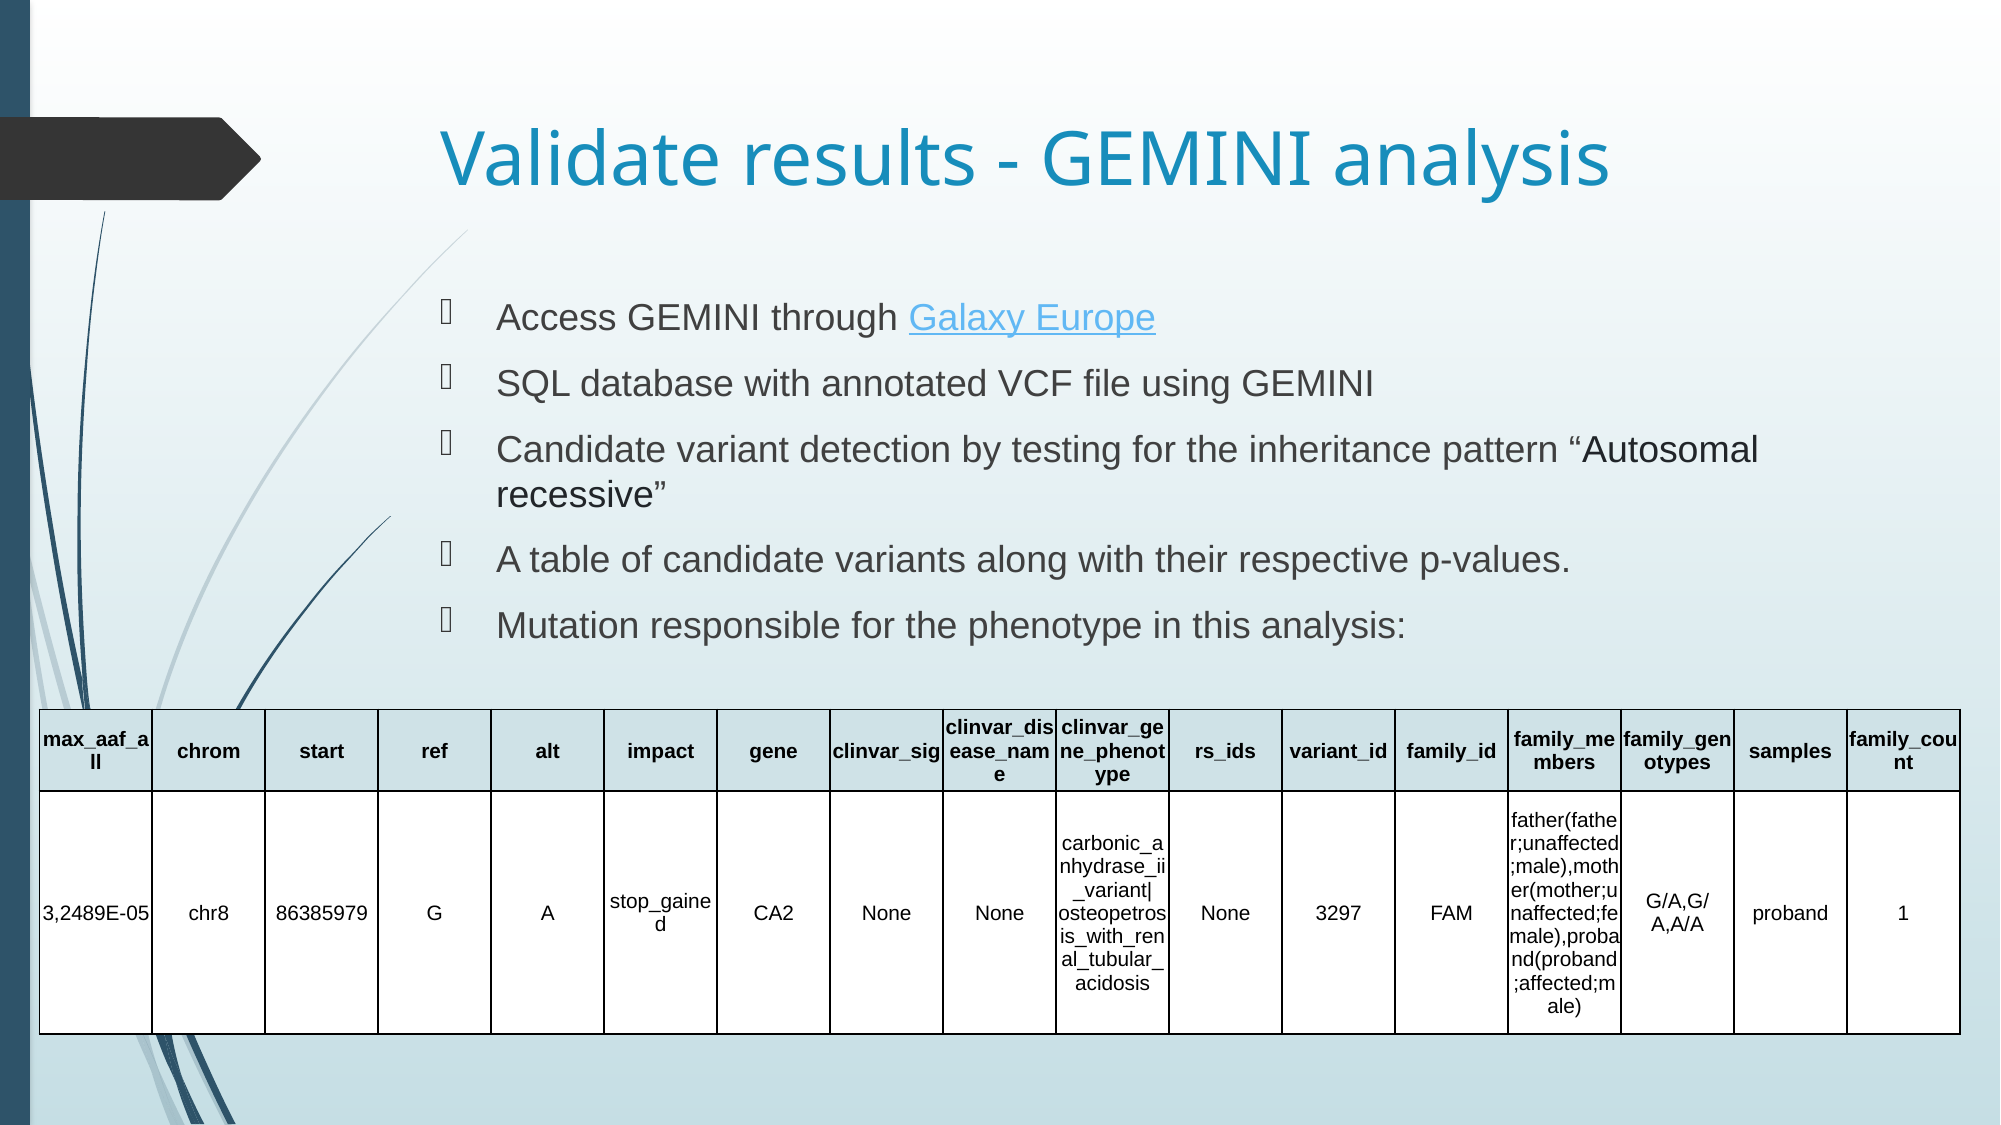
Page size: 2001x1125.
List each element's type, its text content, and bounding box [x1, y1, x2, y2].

table_cell None [831, 792, 942, 1033]
table_cell 1 [1848, 792, 1959, 1033]
table_cell FAM [1396, 792, 1507, 1033]
table_cell None [944, 792, 1055, 1033]
table_cell proband [1735, 792, 1846, 1033]
table_header family_count [1848, 710, 1959, 790]
table_cell father(father;unaffected;male),mother(mother;unaffected;female),proband(proband;affected;male) [1509, 792, 1620, 1033]
table_cell stop_gained [605, 792, 716, 1033]
table_header family_members [1509, 710, 1620, 790]
table_cell 3297 [1283, 792, 1394, 1033]
table_cell 3,2489E-05 [40, 792, 151, 1033]
table_header family_genotypes [1622, 710, 1733, 790]
table_header chrom [153, 710, 264, 790]
table_cell G/A,G/A,A/A [1622, 792, 1733, 1033]
table_cell A [492, 792, 603, 1033]
table_header clinvar_gene_phenotype [1057, 710, 1168, 790]
table_header ref [379, 710, 490, 790]
table_header clinvar_disease_name [944, 710, 1055, 790]
table_header family_id [1396, 710, 1507, 790]
table_header alt [492, 710, 603, 790]
table_header impact [605, 710, 716, 790]
table_header samples [1735, 710, 1846, 790]
table_header rs_ids [1170, 710, 1281, 790]
list Access GEMINI through Galaxy Europe SQL database with annotated VCF file using GEMINI Candidate variant detection by testing for the inheritance pattern “Autosomal recessive” A table of candidate variants along with their respective p-values. Mutation responsible for the phenotype in this analysis: [424, 285, 1888, 709]
table_cell 86385979 [266, 792, 377, 1033]
table_header variant_id [1283, 710, 1394, 790]
table_cell carbonic_anhydrase_ii_variant|osteopetrosis_with_renal_tubular_acidosis [1057, 792, 1168, 1033]
table_header max_aaf_all [40, 710, 151, 790]
table_cell None [1170, 792, 1281, 1033]
table_cell chr8 [153, 792, 264, 1033]
table_header gene [718, 710, 829, 790]
table_header start [266, 710, 377, 790]
table_header clinvar_sig [831, 710, 942, 790]
table_cell CA2 [718, 792, 829, 1033]
title Validate results - GEMINI analysis [425, 102, 1888, 285]
table_cell G [379, 792, 490, 1033]
